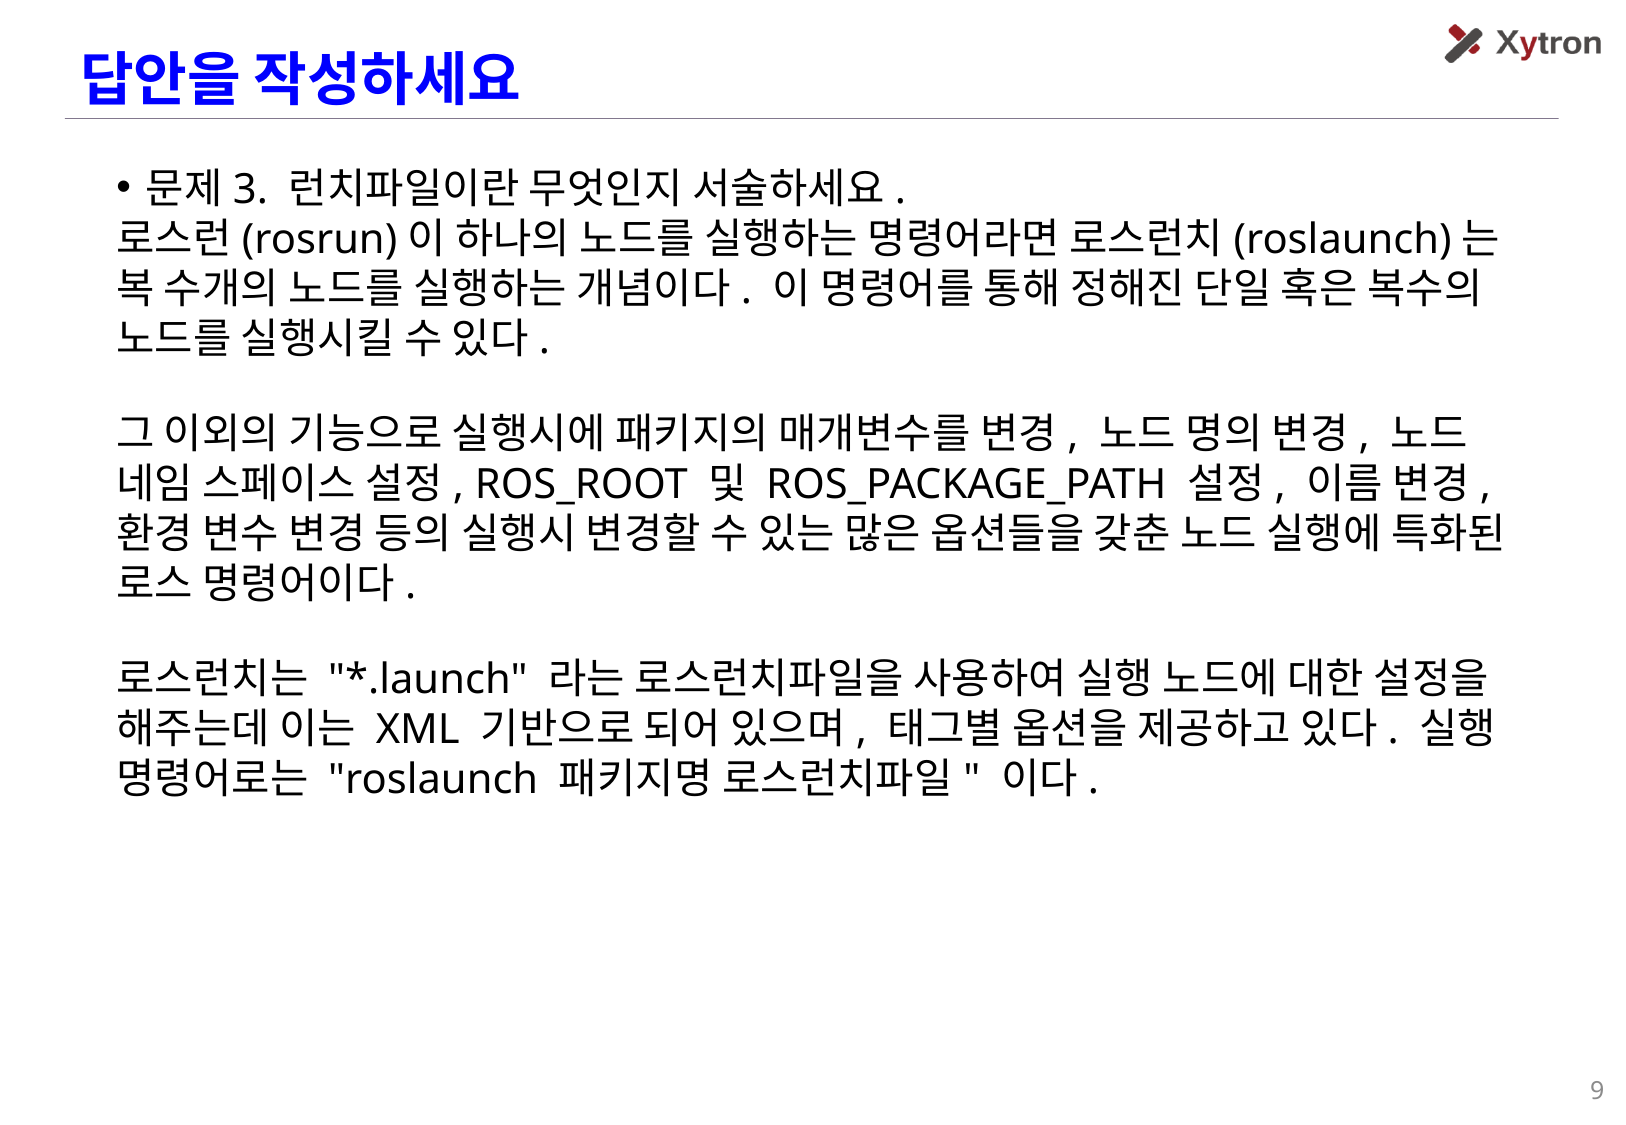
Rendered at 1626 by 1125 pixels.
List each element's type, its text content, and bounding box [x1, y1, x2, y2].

text_box 9 [1240, 1061, 1620, 1122]
text_box 답안을 작성하세요 [65, 27, 1558, 128]
picture [1444, 24, 1601, 63]
text_box 문제3. 런치파일이란 무엇인지 서술하세요. 로스런(rosrun)이 하나의 노드를 실행하는 명령어라면 로스런치(roslaunch)는 복 수개의 노드를 실행하는 개념이다. 이 명령어를 통해 정해진 단일 혹은 복수의 노드를 실행시킬 수 있다. 그 이외의 기능으로 실행시에 패키지의 매개변수를 변경, 노드 명의 변경, 노드 네임 스페이스 설정, ROS_ROOT 및 ROS_PACKAGE_PATH 설정, 이름 변경, 환경 변수 변경 등의 실행시 변경할 수 있는 많은 옵션들을 갖춘 노드 실행에 특화된 로스 명령어이다. 로스런치는 "*.launch" 라는 로스런치파일을 사용하여 실행 노드에 대한 설정을 해주는데 이는 XML 기반으로 되어 있으며, 태그별 옵션을 제공하고 있다. 실행 명령어로는 "roslaunch 패키지명 로스런치파일" 이다. [101, 154, 1558, 1071]
